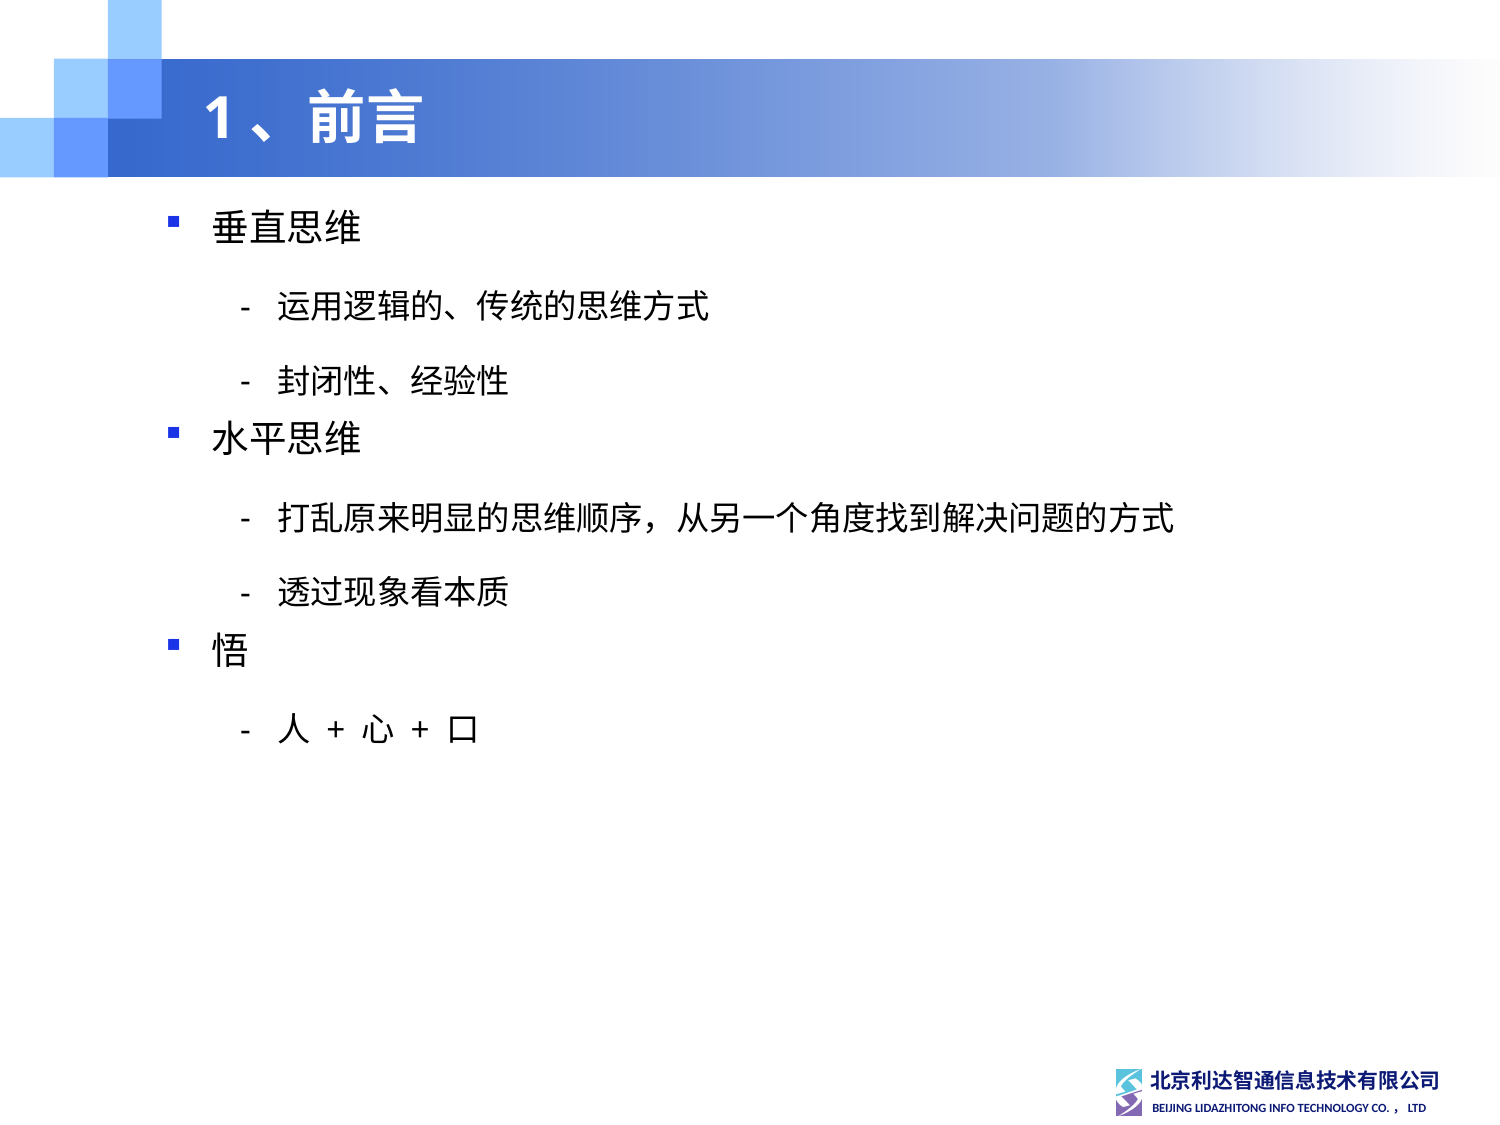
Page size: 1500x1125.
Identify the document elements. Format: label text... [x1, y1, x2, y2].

picture [1116, 1069, 1142, 1116]
title 1、前言 [187, 74, 1038, 156]
picture [108, 59, 1500, 177]
list 垂直思维 运用逻辑的、传统的思维方式 封闭性、经验性 水平思维 打乱原来明显的思维顺序，从另一个角度找到解决问题的方式 透过现象看本质 悟 人 + 心 + 口 [74, 196, 1426, 1058]
